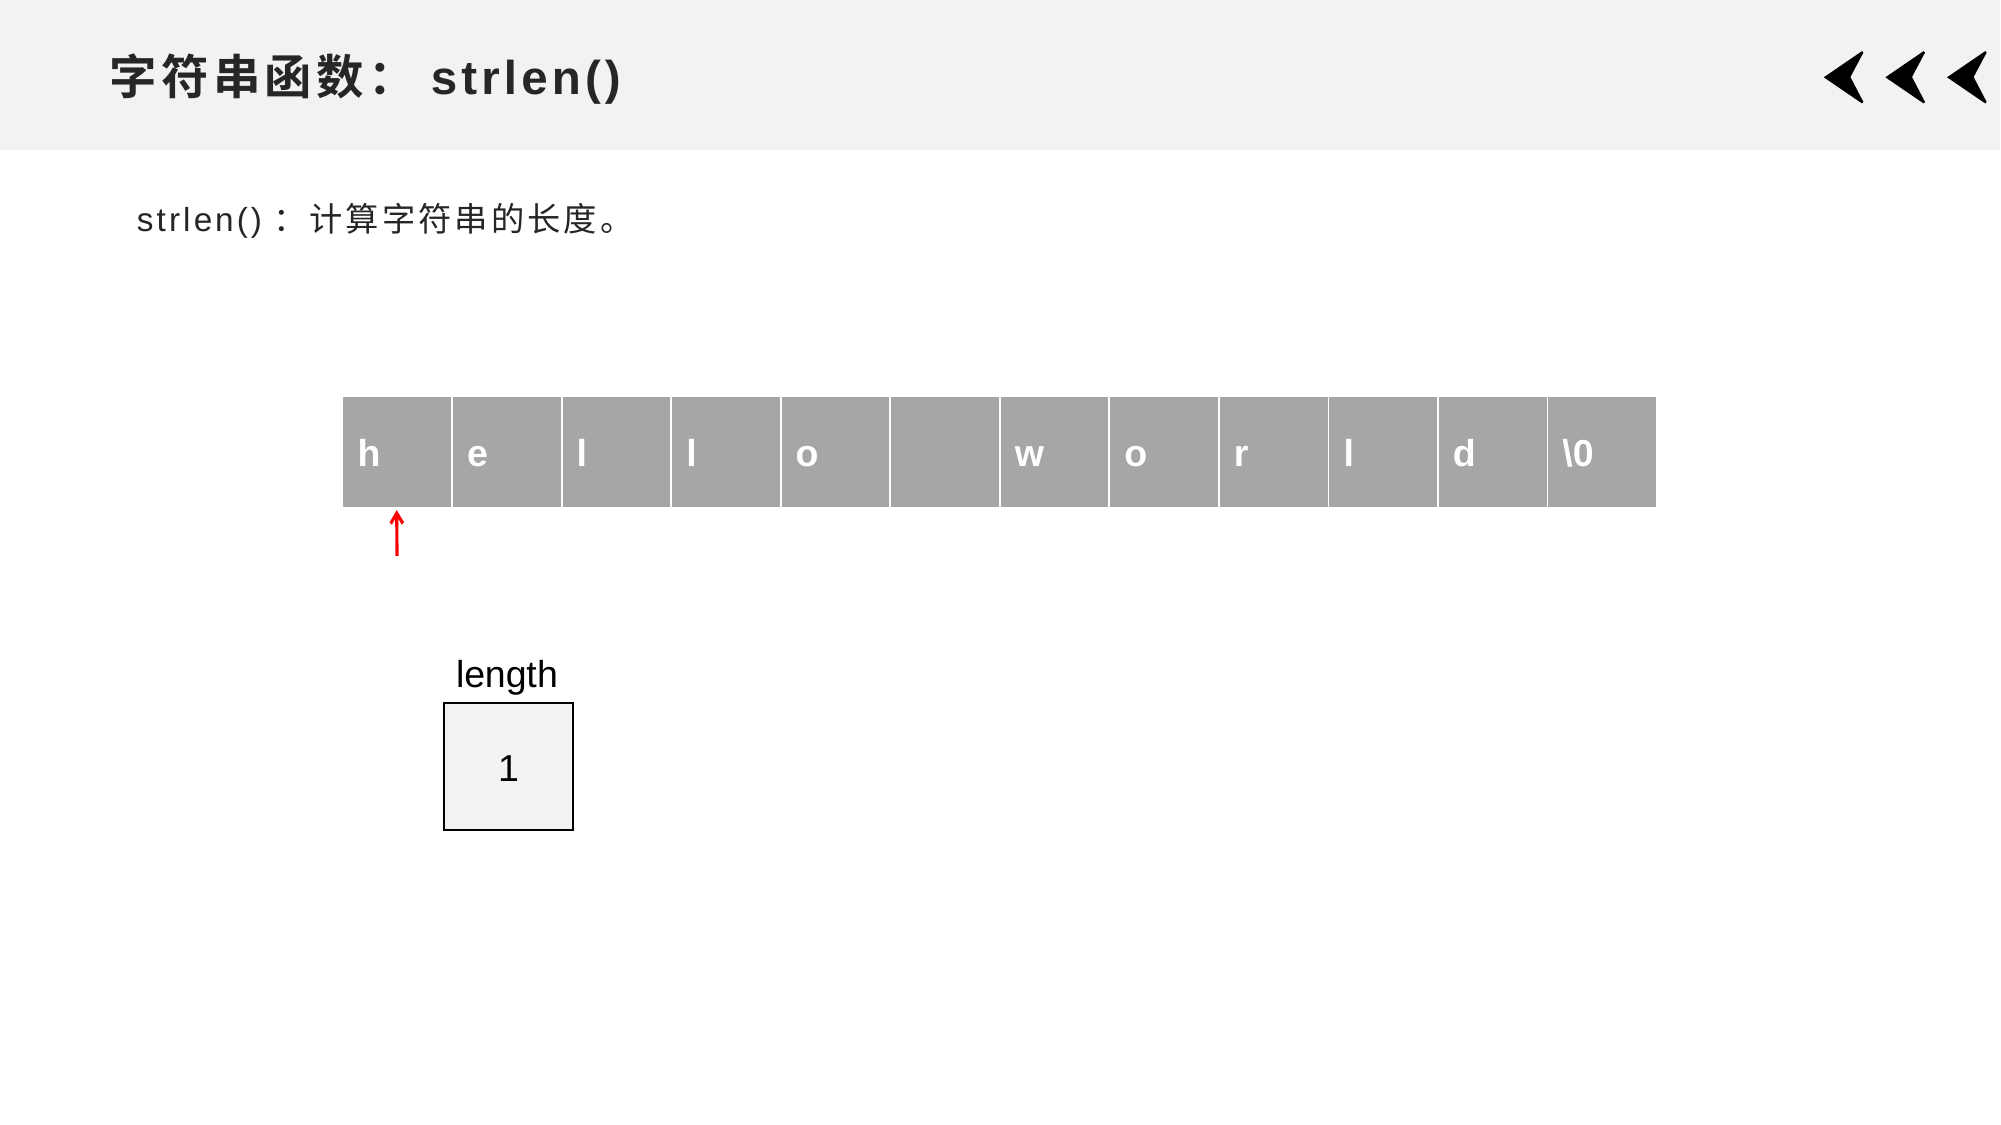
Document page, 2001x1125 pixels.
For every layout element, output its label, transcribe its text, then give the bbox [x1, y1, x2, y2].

table_header o [1110, 397, 1218, 507]
table_header h [343, 397, 451, 507]
table_header e [453, 397, 561, 507]
table_header o [782, 397, 889, 507]
table_header l [563, 397, 670, 507]
table_header r [1220, 397, 1328, 507]
text_box 1 [443, 702, 574, 831]
table_header l [1329, 397, 1437, 507]
text_box length [438, 642, 576, 702]
table_header [891, 397, 999, 507]
title 字符串函数：strlen() [95, 38, 1906, 112]
table_header w [1001, 397, 1108, 507]
list strlen()：计算字符串的长度。 [122, 178, 646, 269]
table_header d [1439, 397, 1547, 507]
table_header l [672, 397, 780, 507]
table_header \0 [1548, 397, 1656, 507]
